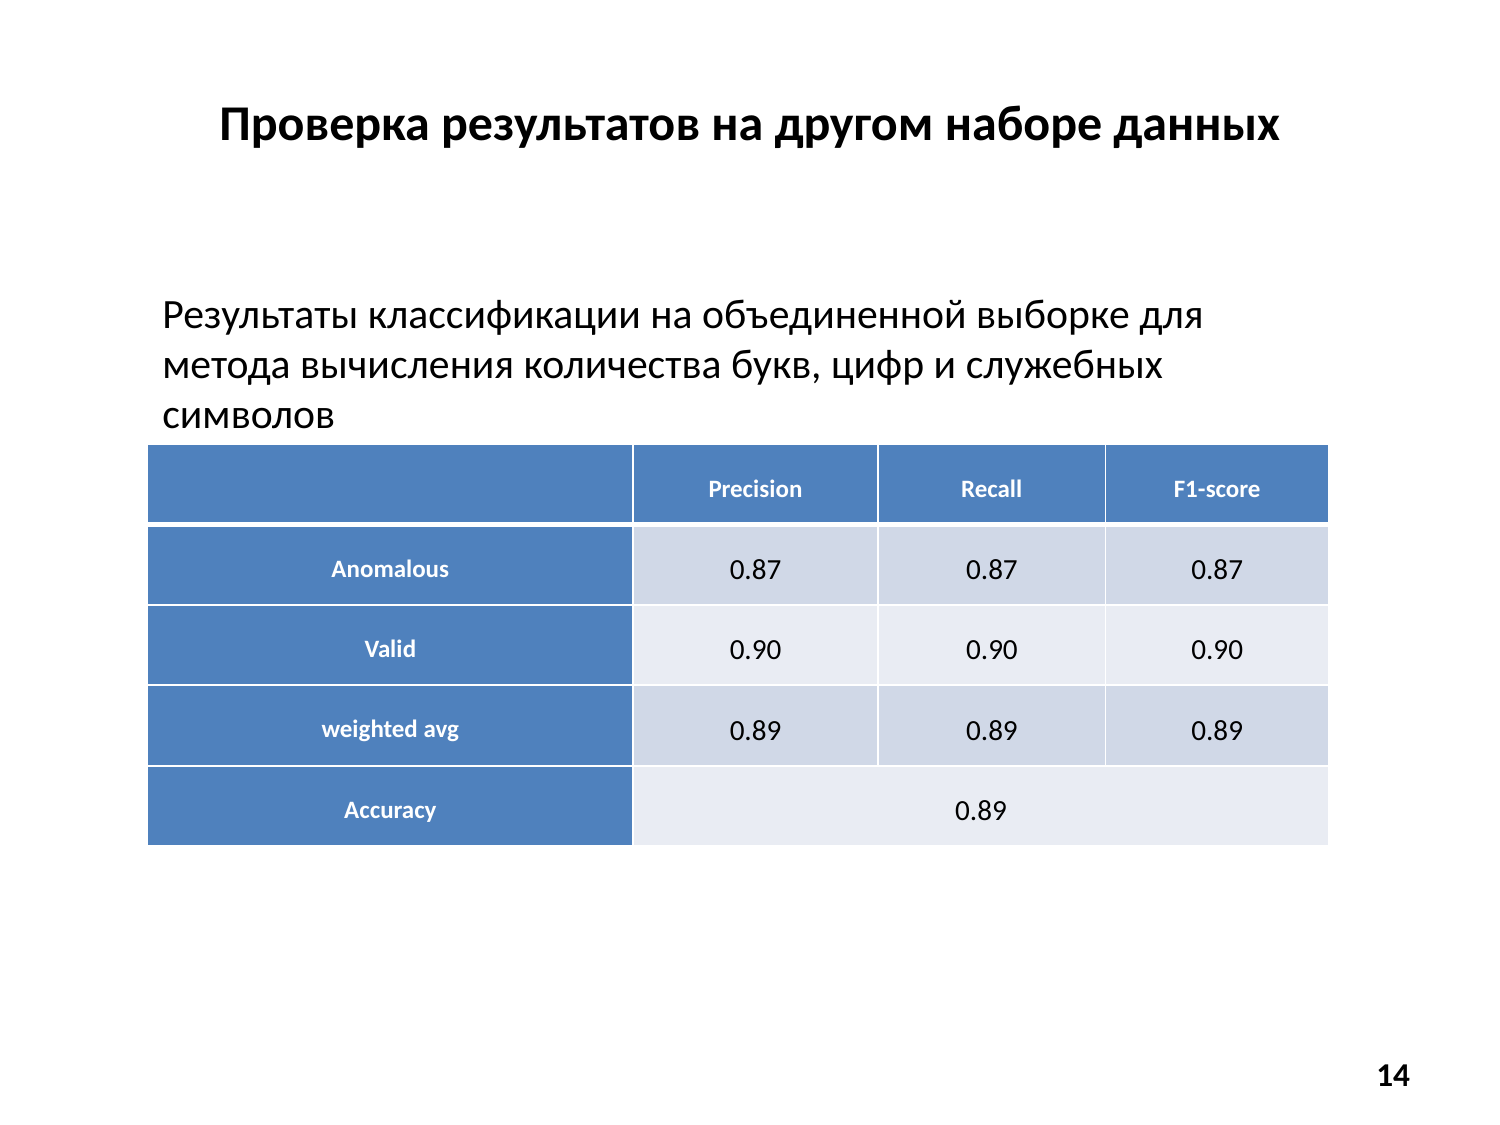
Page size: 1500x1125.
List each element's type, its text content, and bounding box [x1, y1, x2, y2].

table_cell 0.87 [634, 527, 877, 604]
table_header F1-score [1106, 445, 1328, 522]
table_header Precision [634, 445, 877, 522]
table_header Recall [879, 445, 1105, 522]
table_cell Valid [148, 606, 632, 684]
table_cell weighted avg [148, 686, 632, 765]
table_cell 0.90 [634, 606, 877, 684]
table_cell 0.89 [634, 686, 877, 765]
table_cell 0.87 [1106, 527, 1328, 604]
table_cell 0.90 [879, 606, 1105, 684]
table_cell 0.90 [1106, 606, 1328, 684]
table_cell 0.89 [1106, 686, 1328, 765]
title Проверка результатов на другом наборе данных [75, 45, 1425, 197]
text_box Результаты классификации на объединенной выборке для метода вычисления количества букв, цифр и служебных символов [147, 278, 1341, 444]
table_cell 0.89 [634, 767, 1328, 845]
table_cell Anomalous [148, 527, 632, 604]
table_cell 0.89 [879, 686, 1105, 765]
table_cell 0.87 [879, 527, 1105, 604]
table_header [148, 445, 632, 522]
slide_number 14 [1074, 1042, 1425, 1103]
table_cell Accuracy [148, 767, 632, 845]
